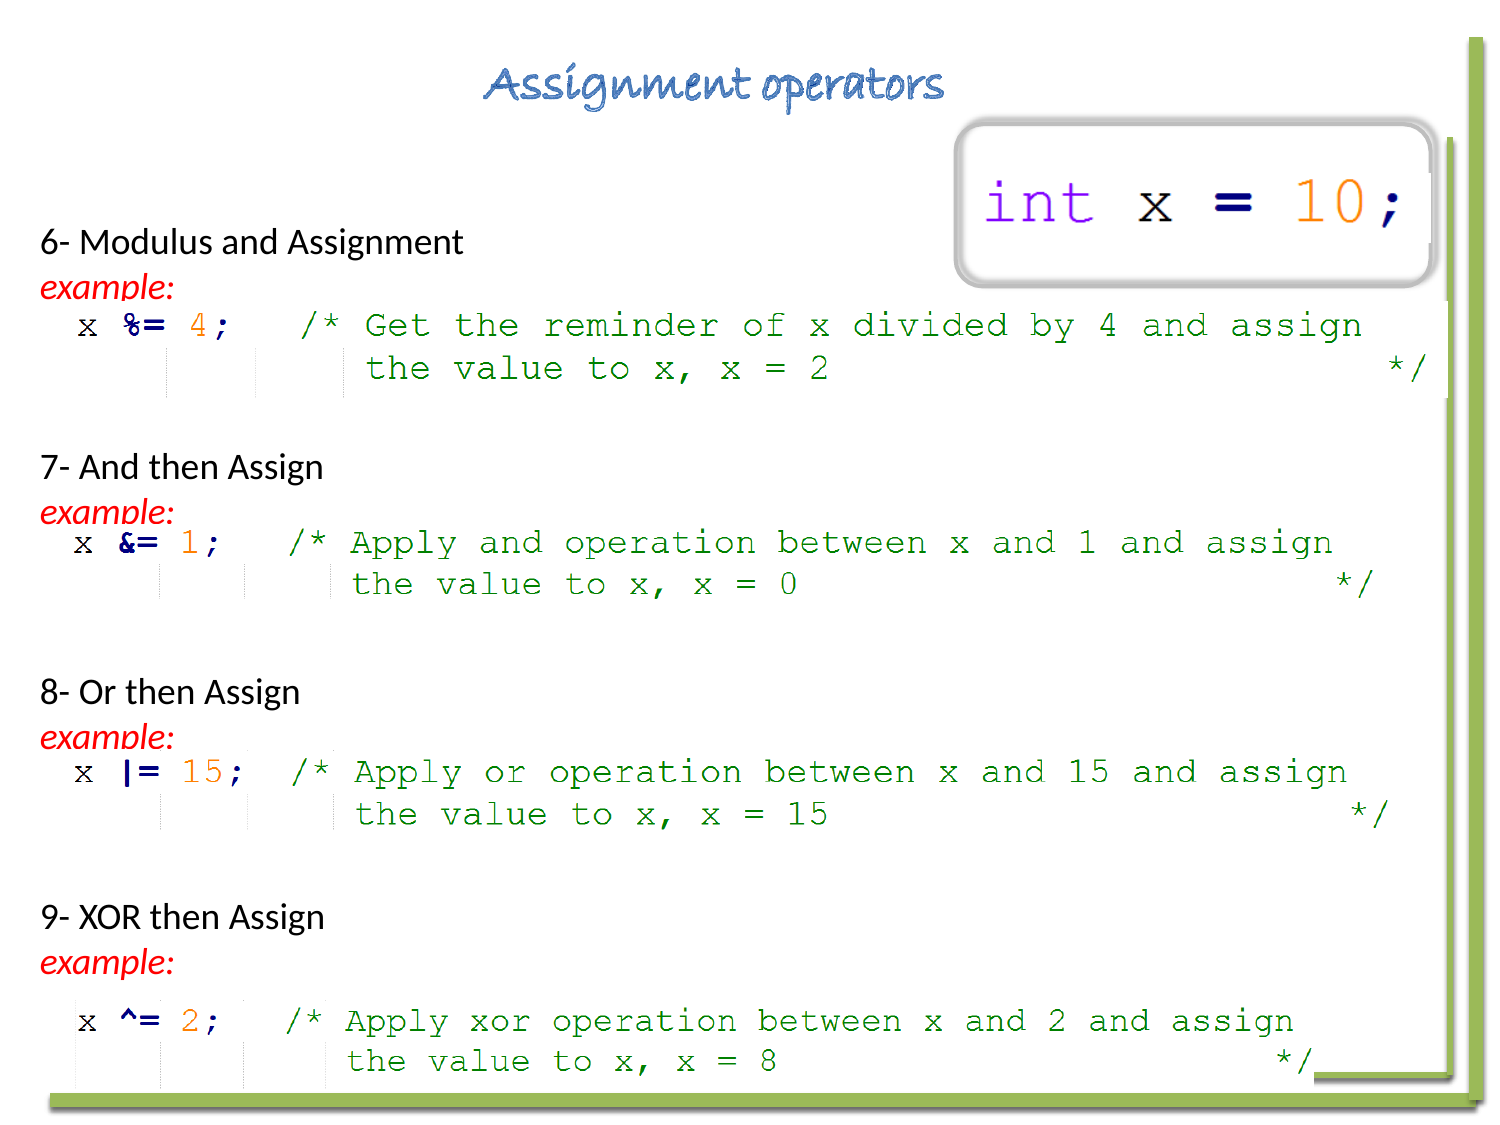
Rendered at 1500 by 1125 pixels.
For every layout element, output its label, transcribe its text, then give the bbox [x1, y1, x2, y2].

text_box 6- Modulus and Assignment example: [37, 214, 469, 307]
picture [44, 34, 1491, 1117]
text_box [482, 62, 1445, 292]
text_box 7- And then Assign example: [37, 439, 68, 532]
text_box 8- Or then Assign example: [37, 665, 68, 758]
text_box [73, 301, 1448, 1090]
picture [1440, 134, 1461, 1088]
text_box 9- XOR then Assign example: [37, 890, 68, 983]
